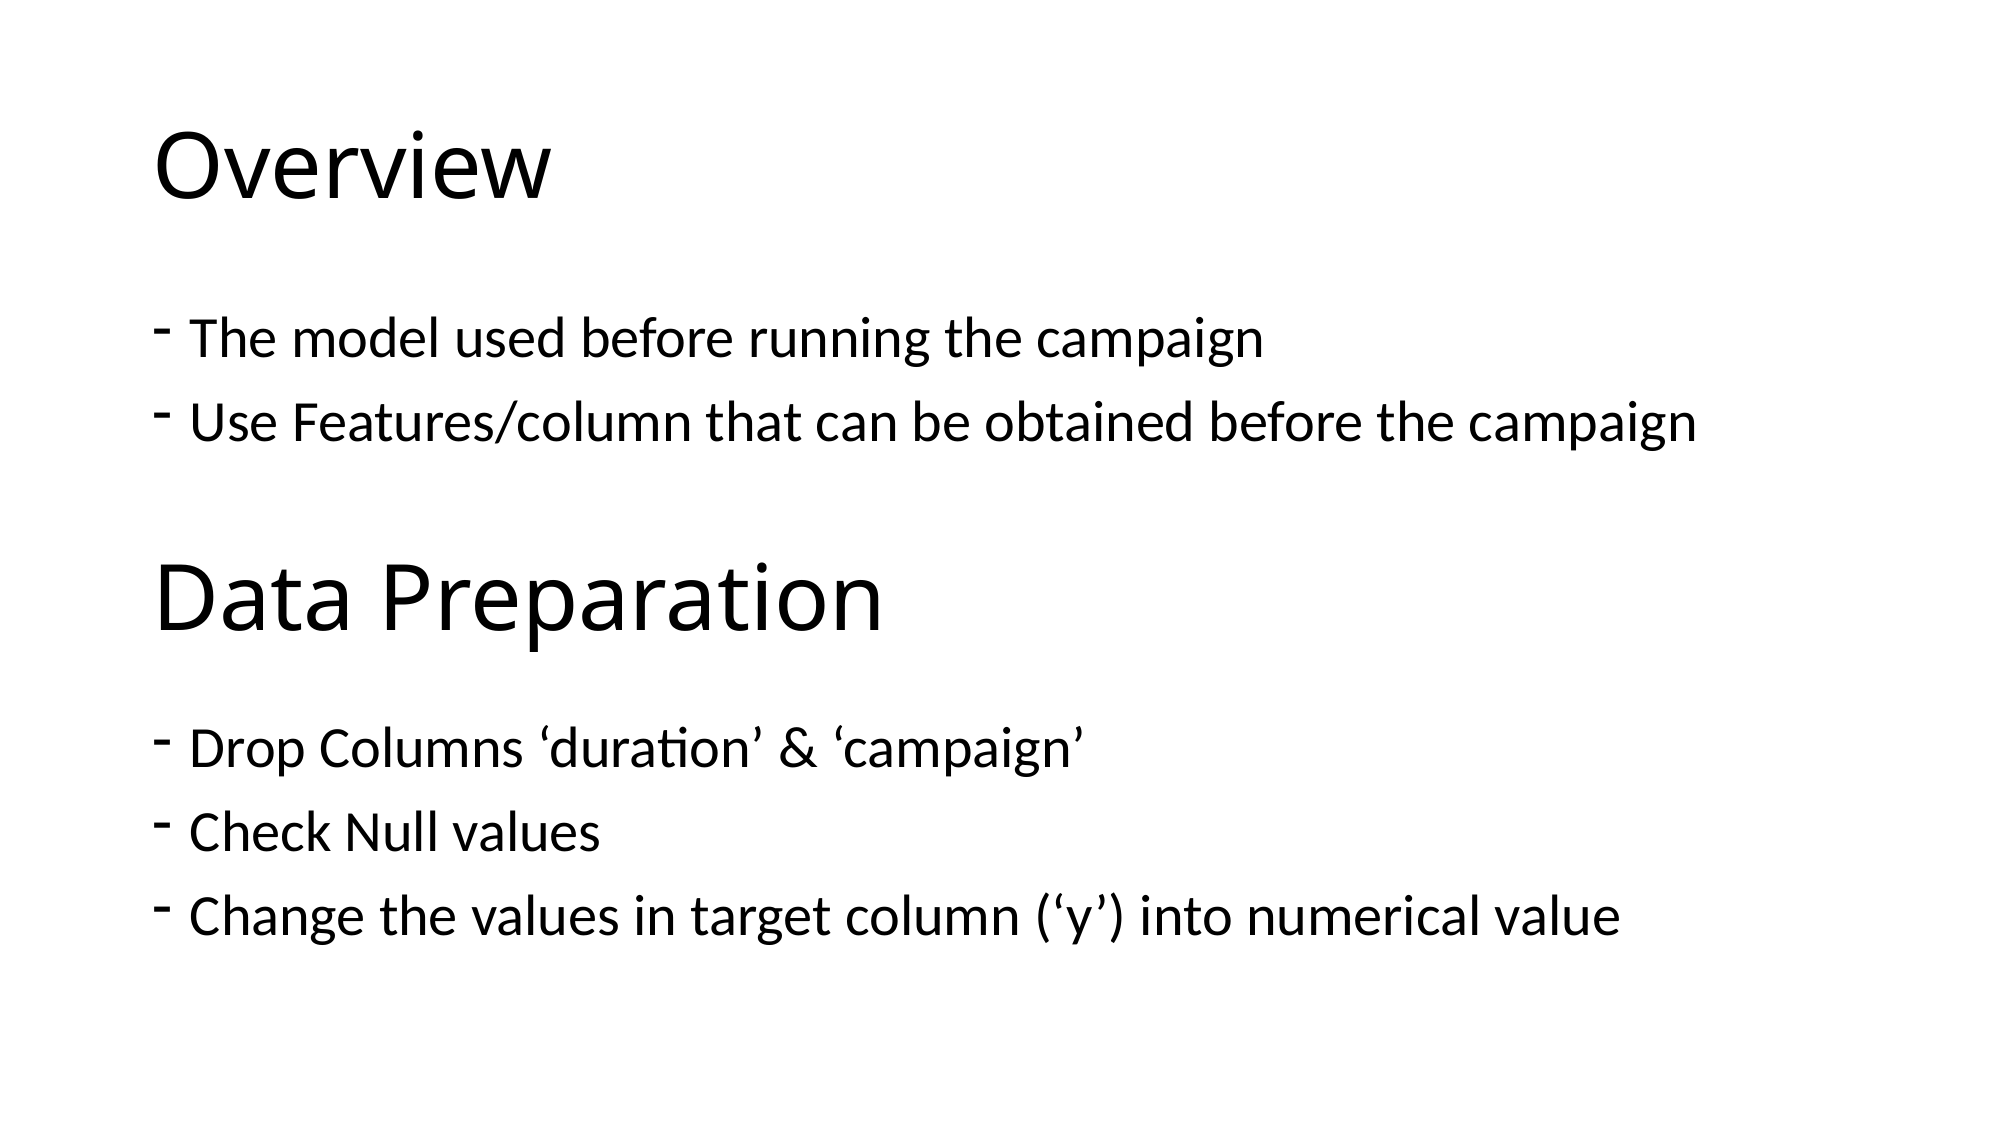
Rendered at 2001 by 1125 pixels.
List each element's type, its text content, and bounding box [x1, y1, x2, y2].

list The model used before running the campaign Use Features/column that can be obtained before the campaign [137, 299, 1863, 491]
text_box Drop Columns ‘duration’ & ‘campaign’ Check Null values Change the values in target column (‘y’) into numerical value [137, 709, 1863, 1033]
title Overview [137, 59, 1863, 278]
text_box Data Preparation [137, 491, 1863, 709]
